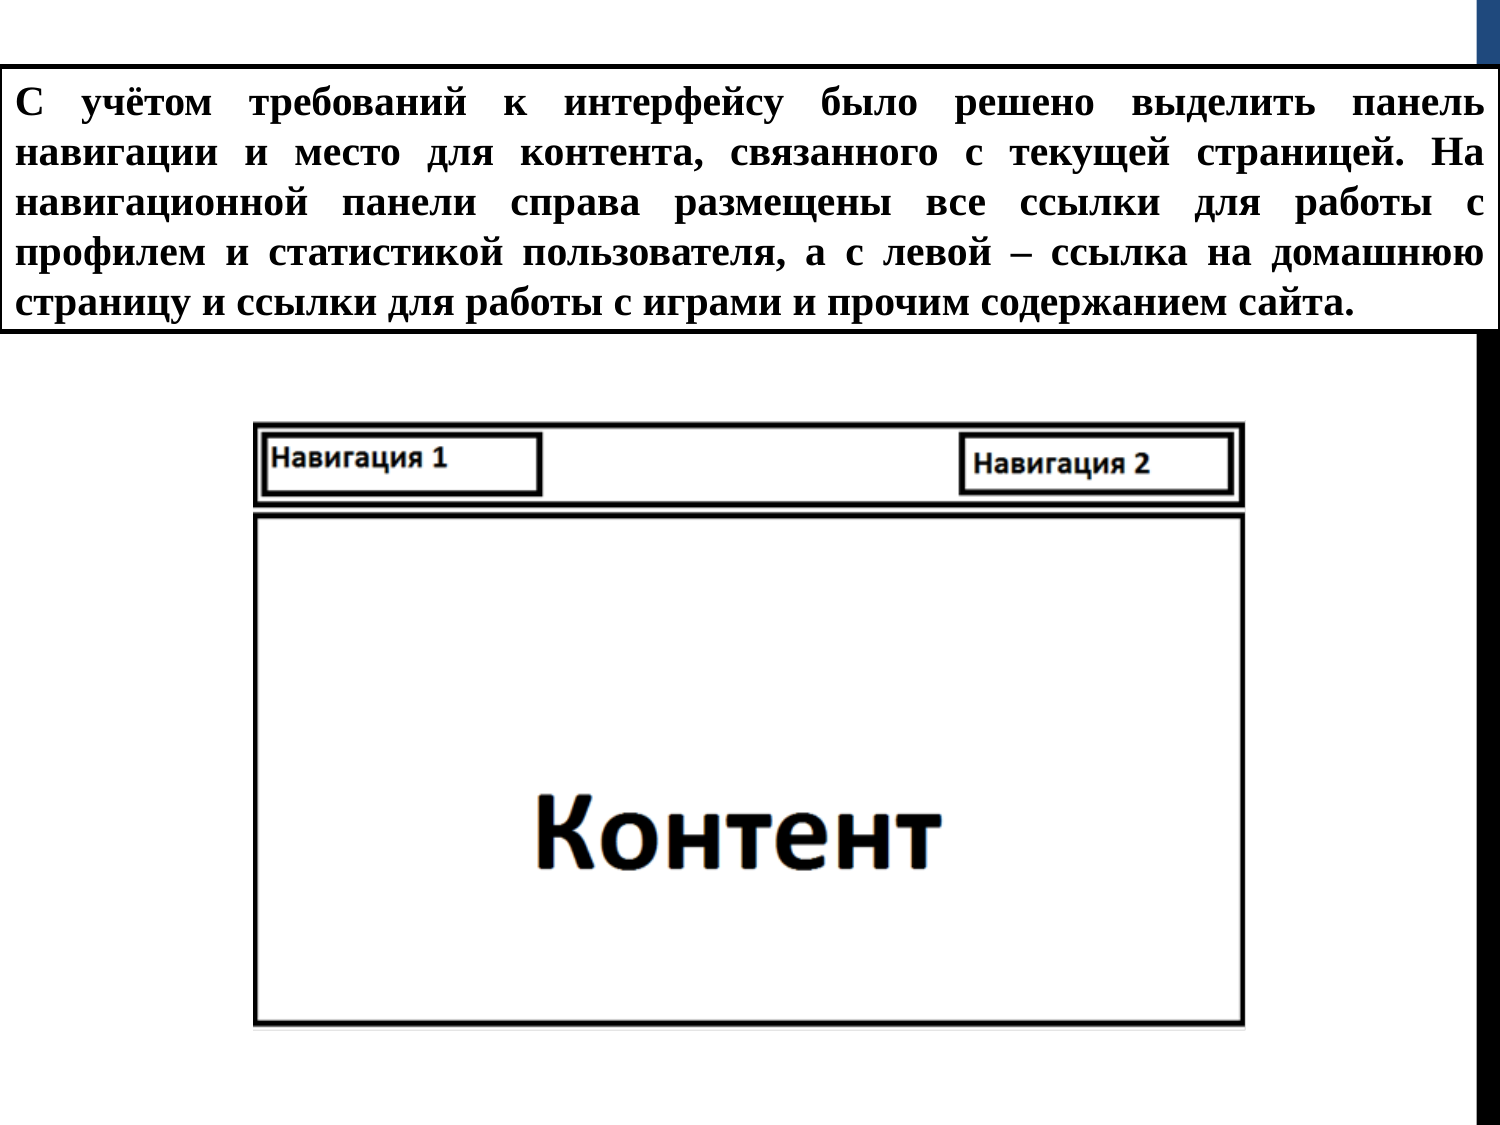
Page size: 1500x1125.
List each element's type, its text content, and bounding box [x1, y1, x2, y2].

picture [253, 420, 1247, 1033]
text_box С учётом требований к интерфейсу было решено выделить панель навигации и место для контента, связанного с текущей страницей. На навигационной панели справа размещены все ссылки для работы с профилем и статистикой пользователя, а с левой – ссылка на домашнюю страницу и ссылки для работы с играми и прочим содержанием сайта. [0, 64, 1500, 334]
